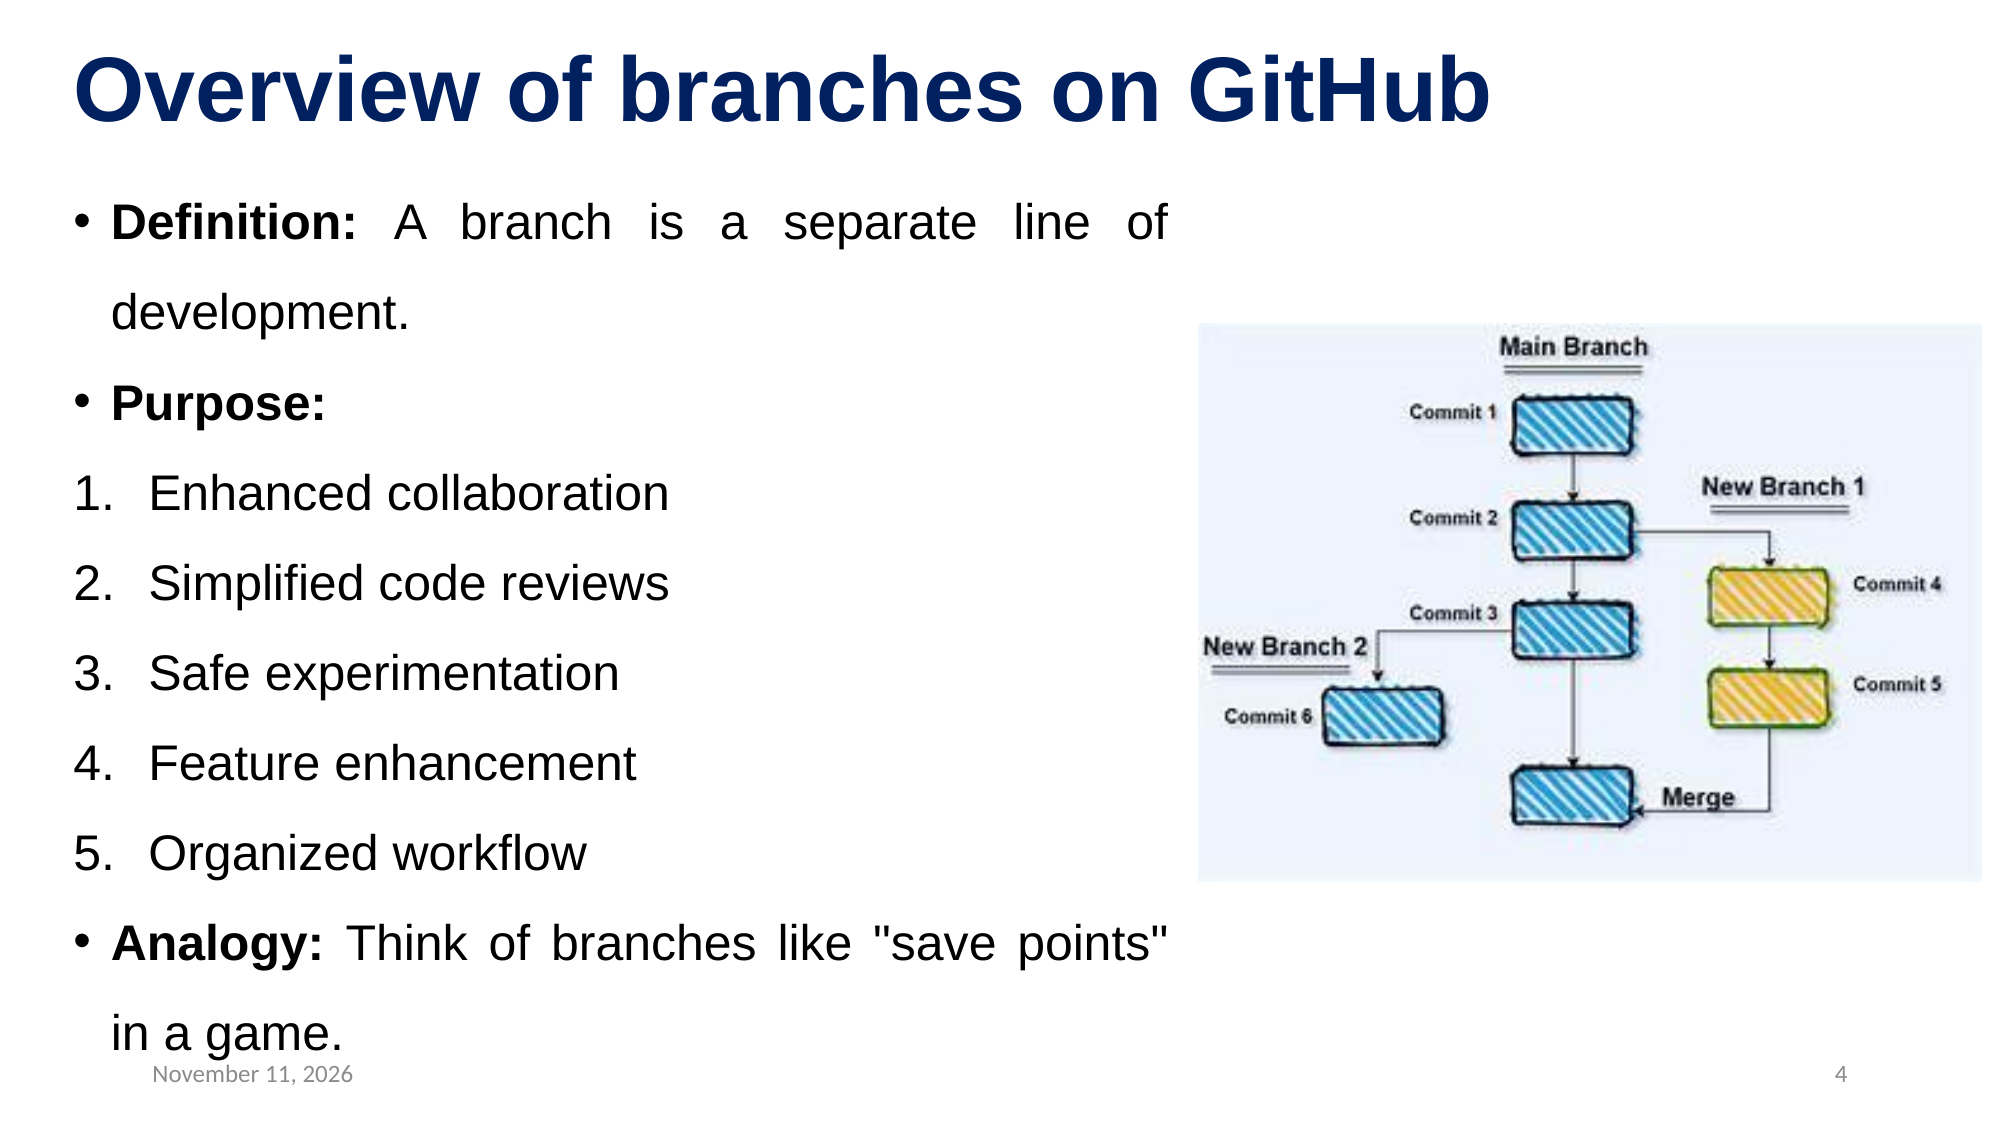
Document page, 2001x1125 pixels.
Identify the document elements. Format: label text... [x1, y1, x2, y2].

slide_number 4 [1412, 1042, 1863, 1103]
title Overview of branches on GitHub [58, 31, 1890, 153]
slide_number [137, 1042, 588, 1103]
list Definition: A branch is a separate line of development. Purpose: Enhanced collaboration Simplified code reviews Safe experimentation Feature enhancement Organized workflow Analogy: Think of branches like "save points" in a game. [58, 152, 1184, 1054]
picture [1198, 323, 1982, 882]
